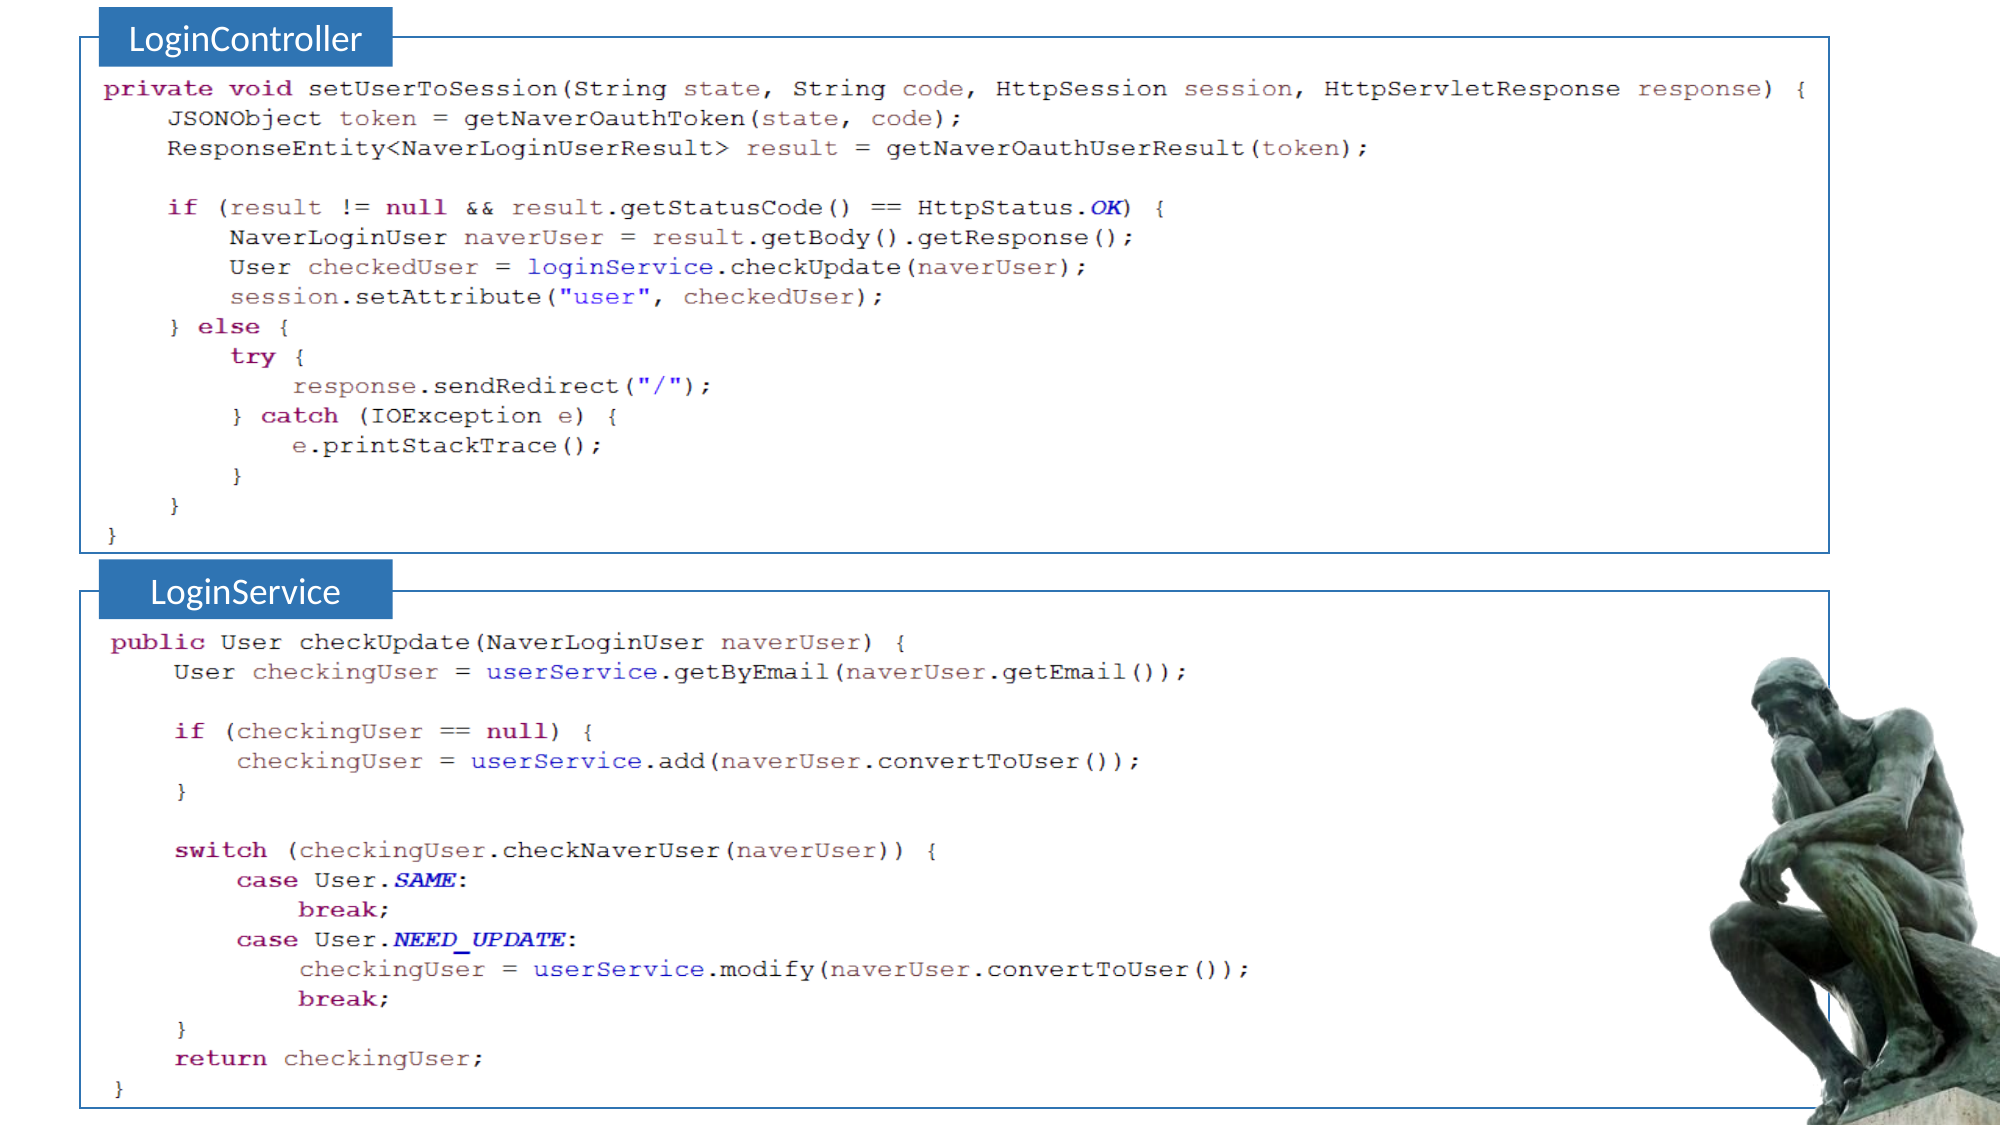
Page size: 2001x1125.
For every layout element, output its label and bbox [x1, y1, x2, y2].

picture [1657, 612, 2000, 1125]
text_box [79, 559, 1829, 1108]
text_box [79, 6, 1829, 554]
